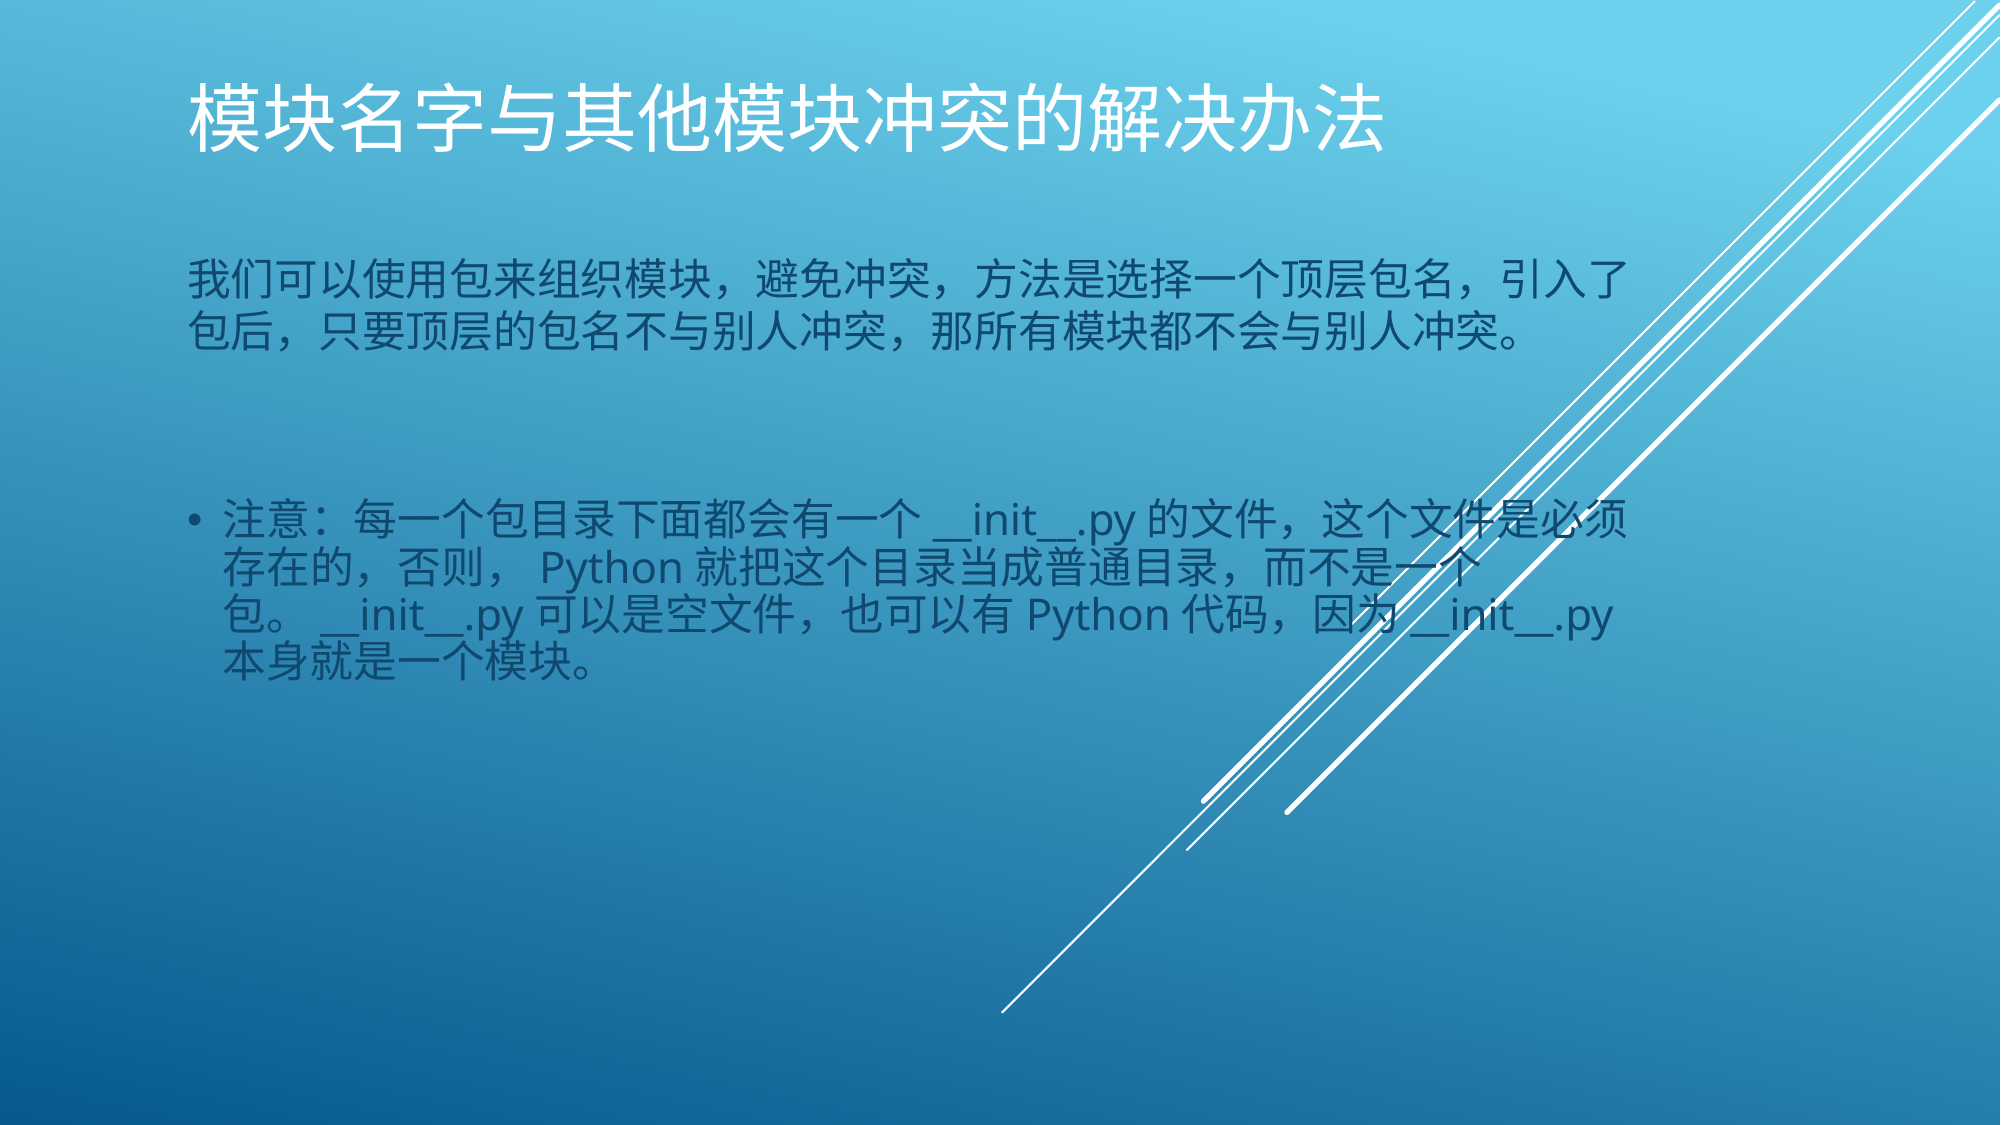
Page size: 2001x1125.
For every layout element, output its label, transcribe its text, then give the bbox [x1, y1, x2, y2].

text_box 模块名字与其他模块冲突的解决办法 我们可以使用包来组织模块，避免冲突，方法是选择一个顶层包名，引入了包后，只要顶层的包名不与别人冲突，那所有模块都不会与别人冲突。 注意：每一个包目录下面都会有一个__init__.py的文件，这个文件是必须存在的，否则，Python就把这个目录当成普通目录，而不是一个包。__init__.py可以是空文件，也可以有Python代码，因为__init__.py本身就是一个模块。 [172, 64, 1676, 695]
